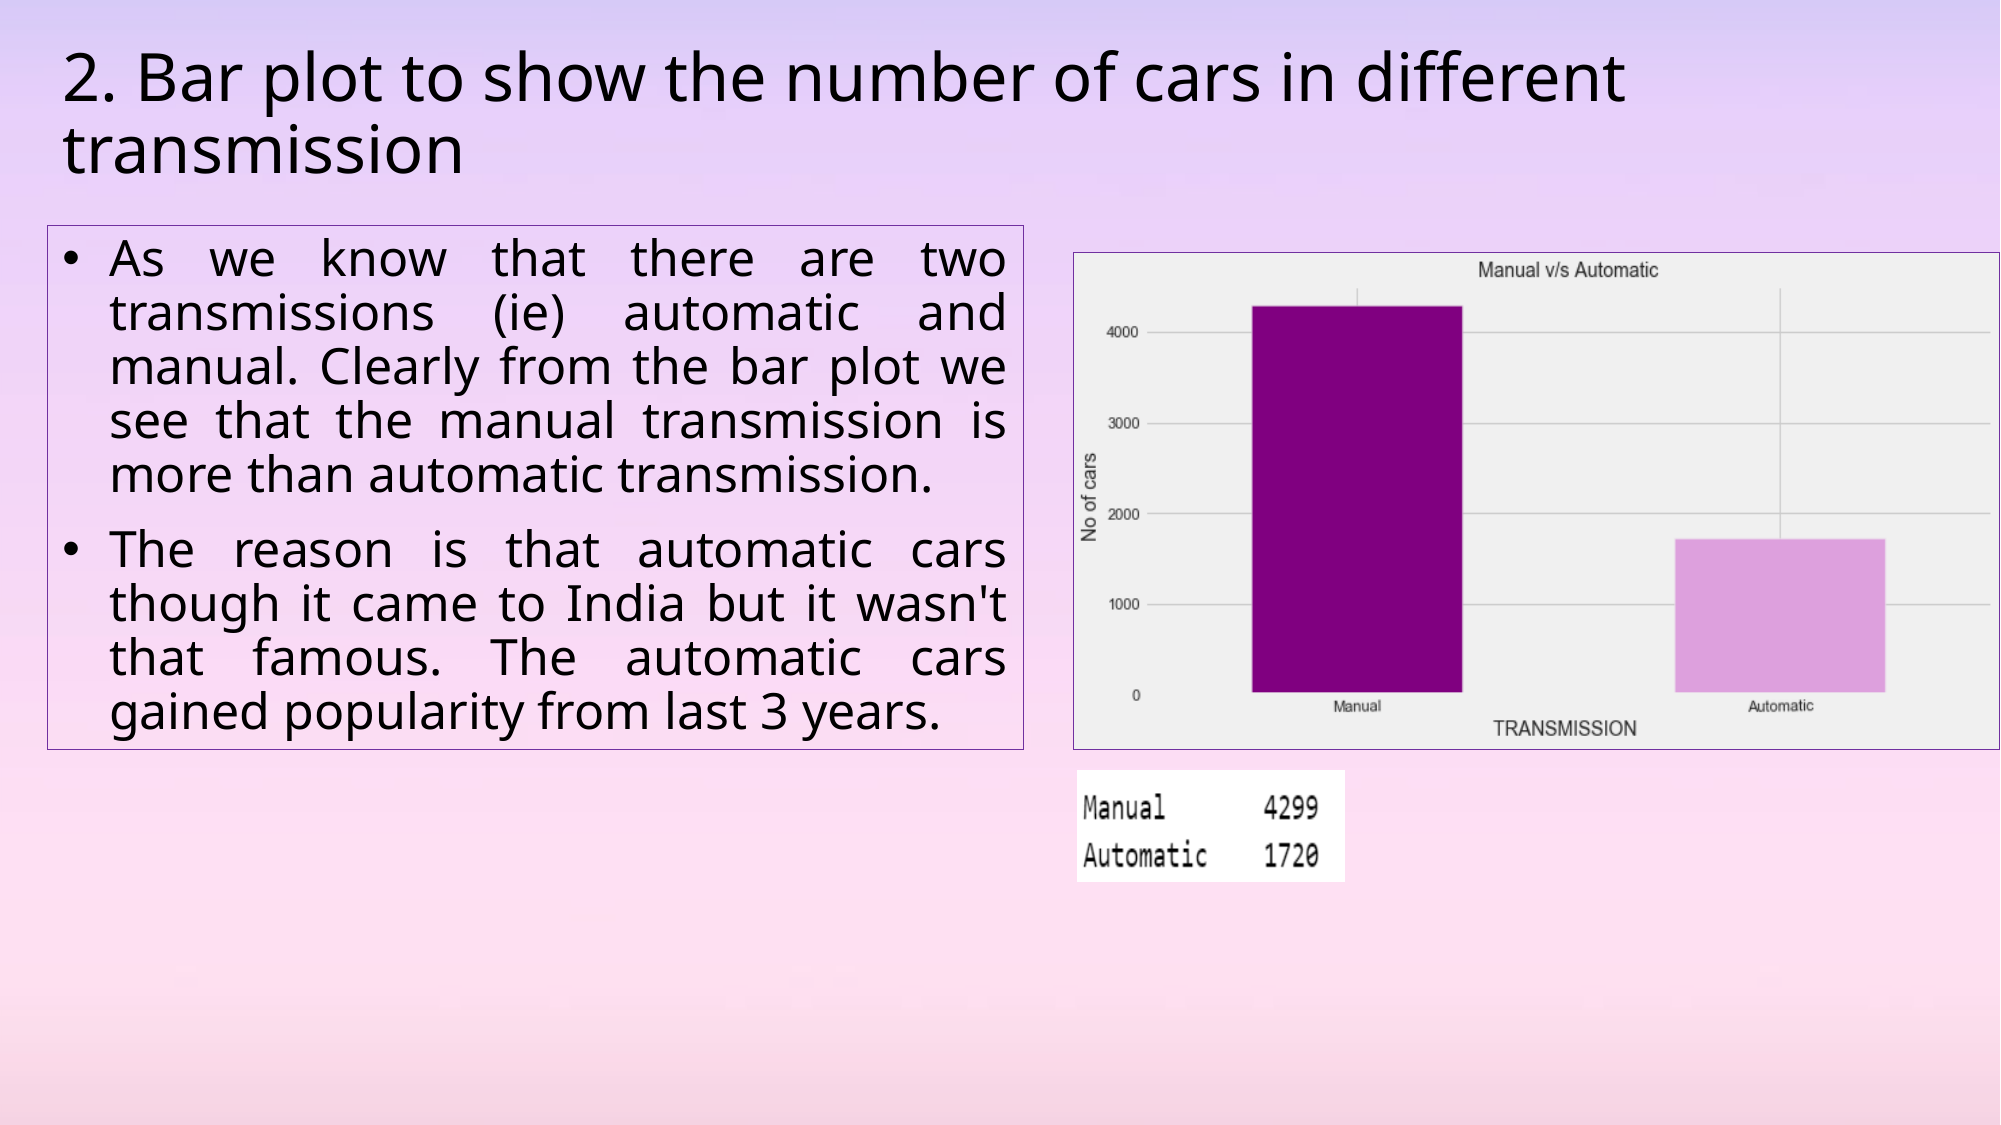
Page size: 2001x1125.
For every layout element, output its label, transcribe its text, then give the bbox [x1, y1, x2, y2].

title 2. Bar plot to show the number of cars in different transmission [47, 13, 2000, 276]
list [1073, 252, 2000, 750]
list As we know that there are two transmissions (ie) automatic and manual. Clearly from the bar plot we see that the manual transmission is more than automatic transmission. The reason is that automatic cars though it came to India but it wasn't that famous. The automatic cars gained popularity from last 3 years. [47, 225, 1024, 750]
picture [1077, 770, 1345, 882]
